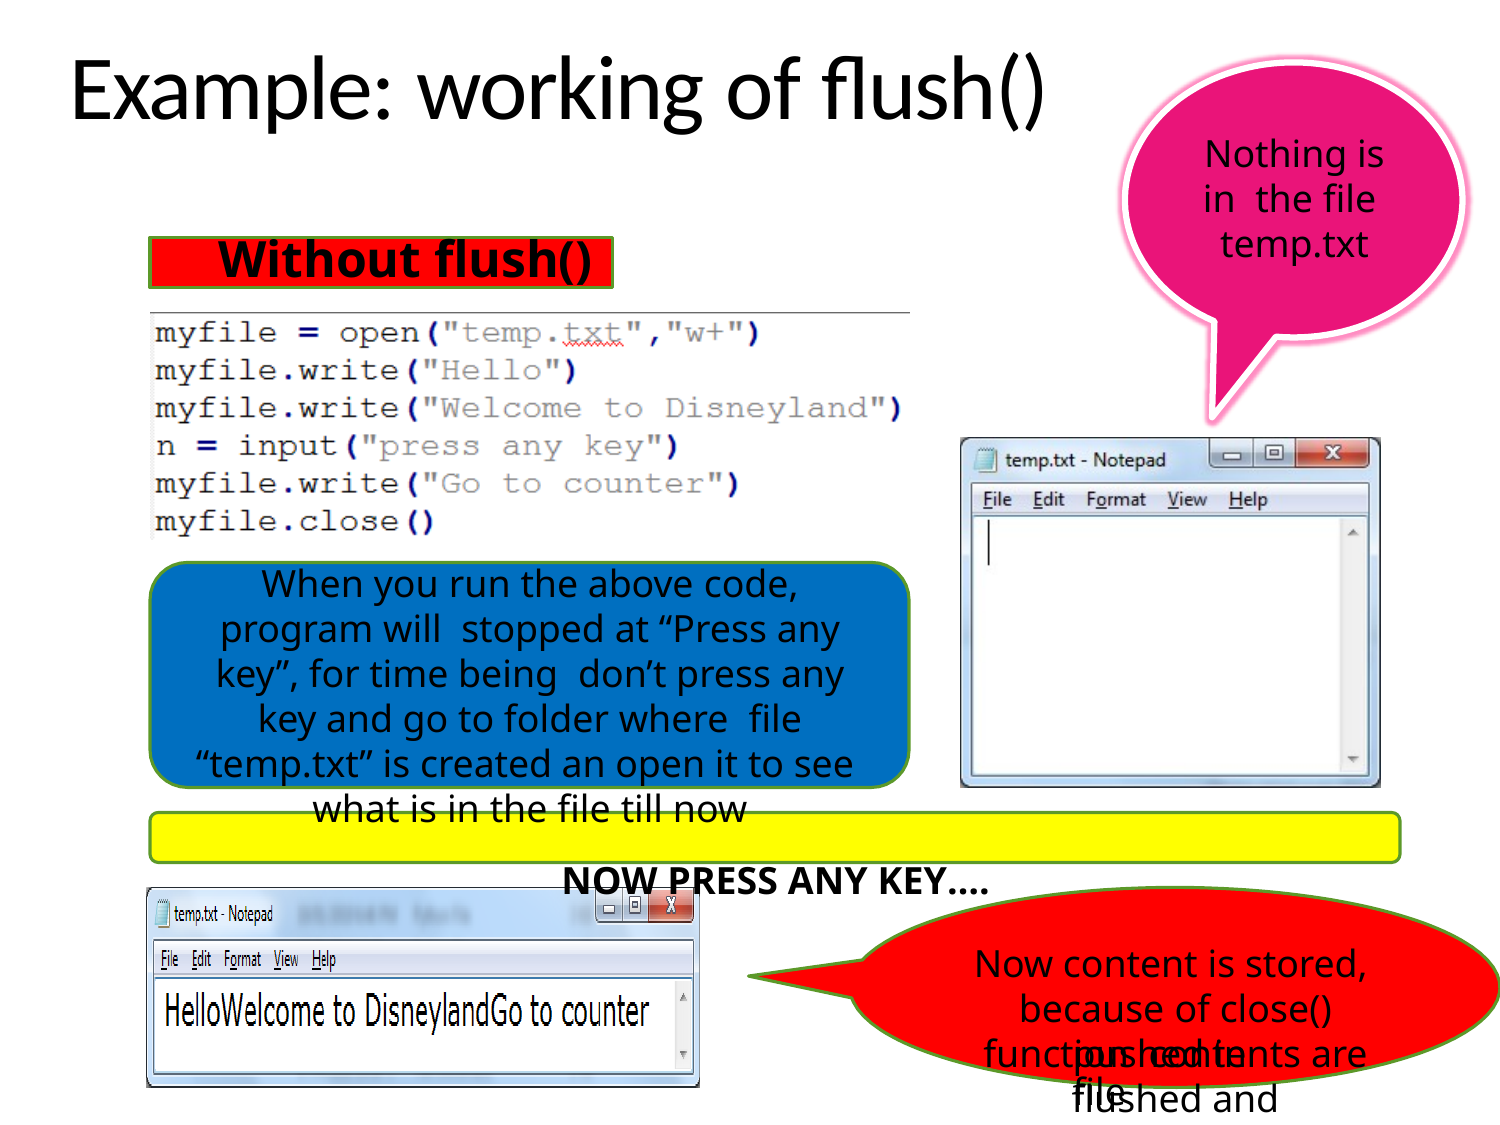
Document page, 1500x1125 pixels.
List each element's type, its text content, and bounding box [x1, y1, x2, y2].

text_box Without flush() [149, 237, 613, 288]
title Example: working of flush() [24, 0, 1092, 177]
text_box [746, 885, 1500, 1090]
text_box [148, 810, 1402, 865]
text_box pushed in file [1070, 1099, 1280, 1113]
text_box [148, 560, 911, 790]
text_box When you run the above code, program will stopped at “Press any key”, for time being don’t press any key and go to folder where file “temp.txt” is created an open it to see what is in the file till now NOW PRESS ANY KEY…. Now content is stored, because of close() function contents are flushed and [190, 557, 1383, 809]
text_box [959, 48, 1477, 788]
text_box When you run the above code, program will stopped at “Press any key”, for time being don’t press any key and go to folder where file “temp.txt” is created an open it to see what is in the file till now NOW PRESS ANY KEY…. Now content is stored, because of close() function contents are flushed and [190, 874, 1383, 1120]
picture [146, 887, 701, 1088]
picture [149, 312, 910, 540]
